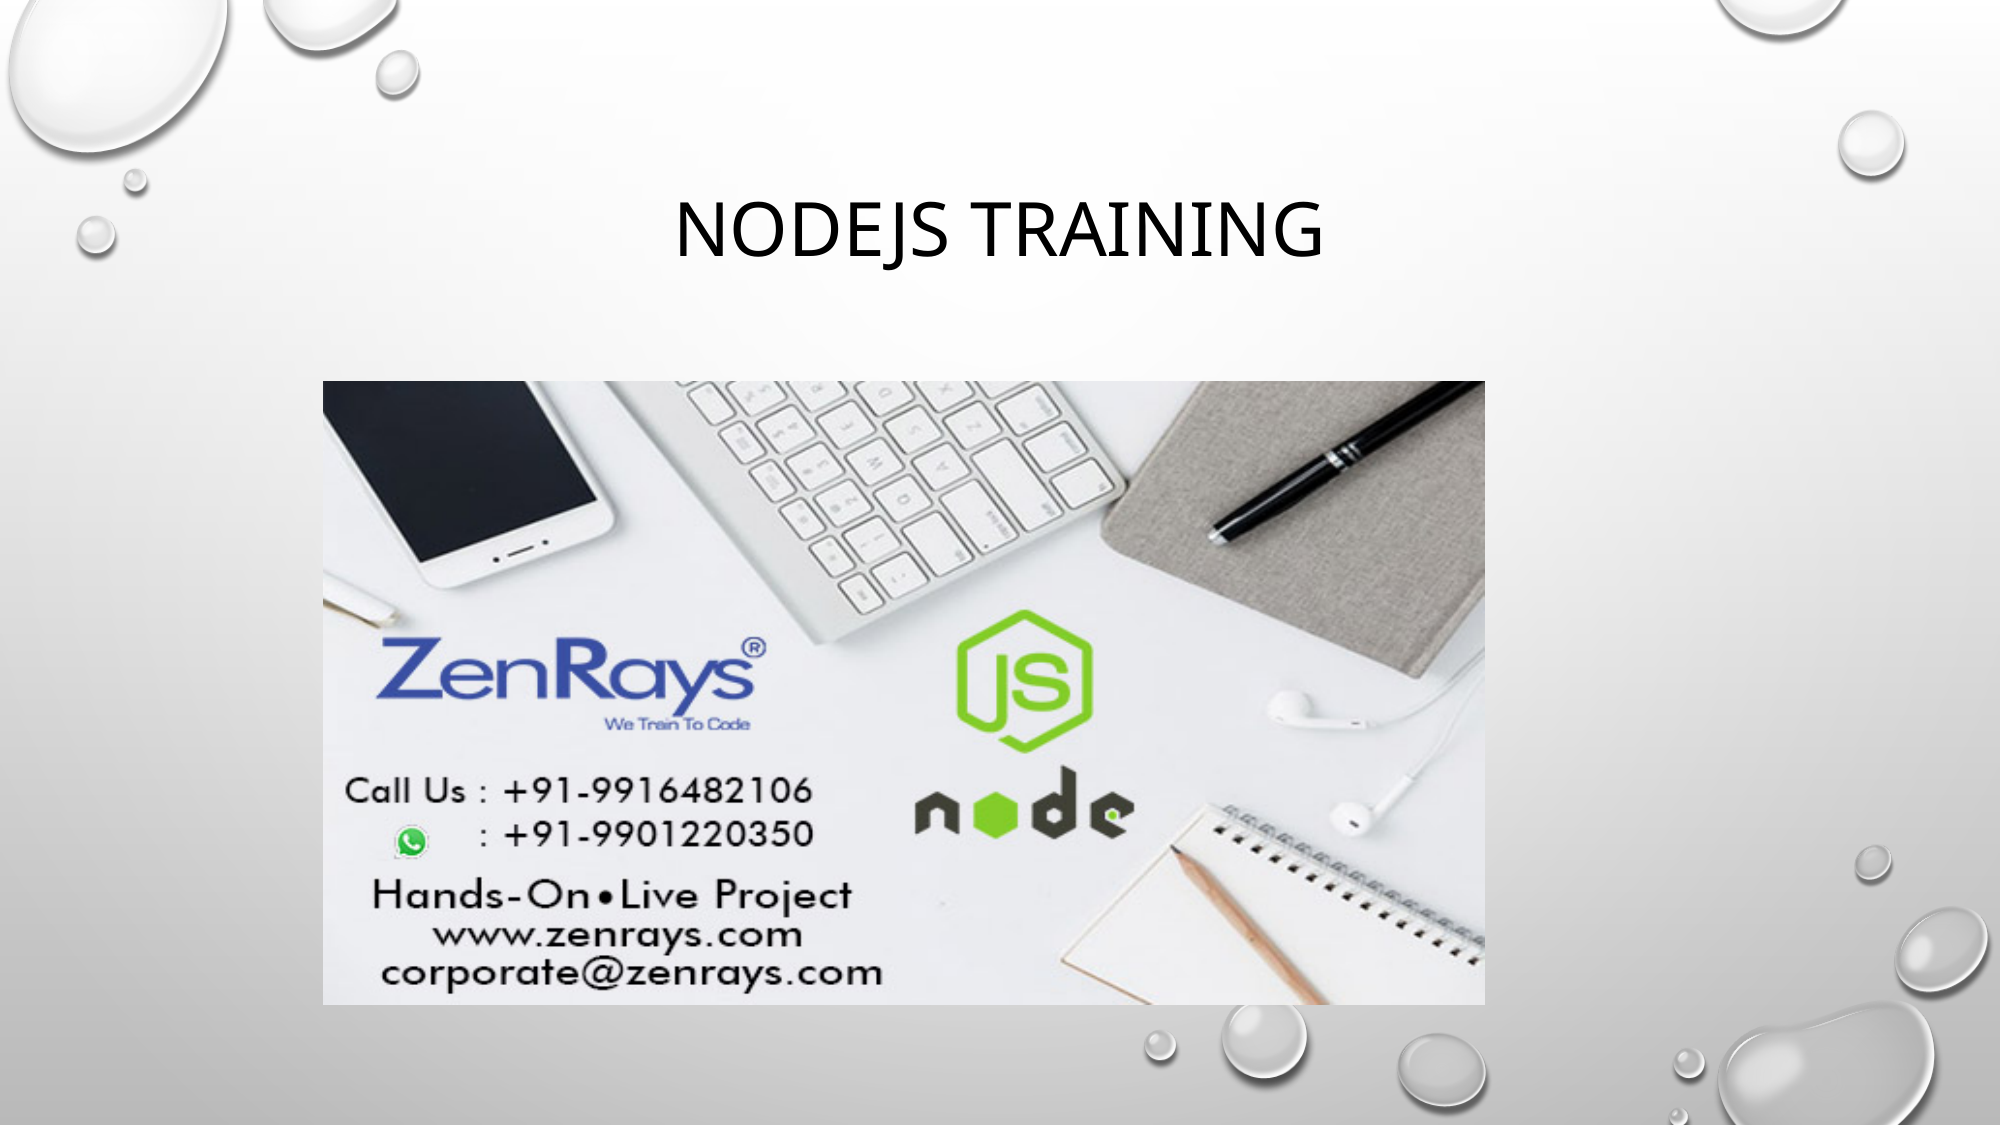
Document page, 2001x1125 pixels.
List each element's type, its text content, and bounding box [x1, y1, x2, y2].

picture [0, 0, 2000, 1125]
title NODEJS Training [149, 101, 1851, 364]
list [323, 381, 1486, 1006]
